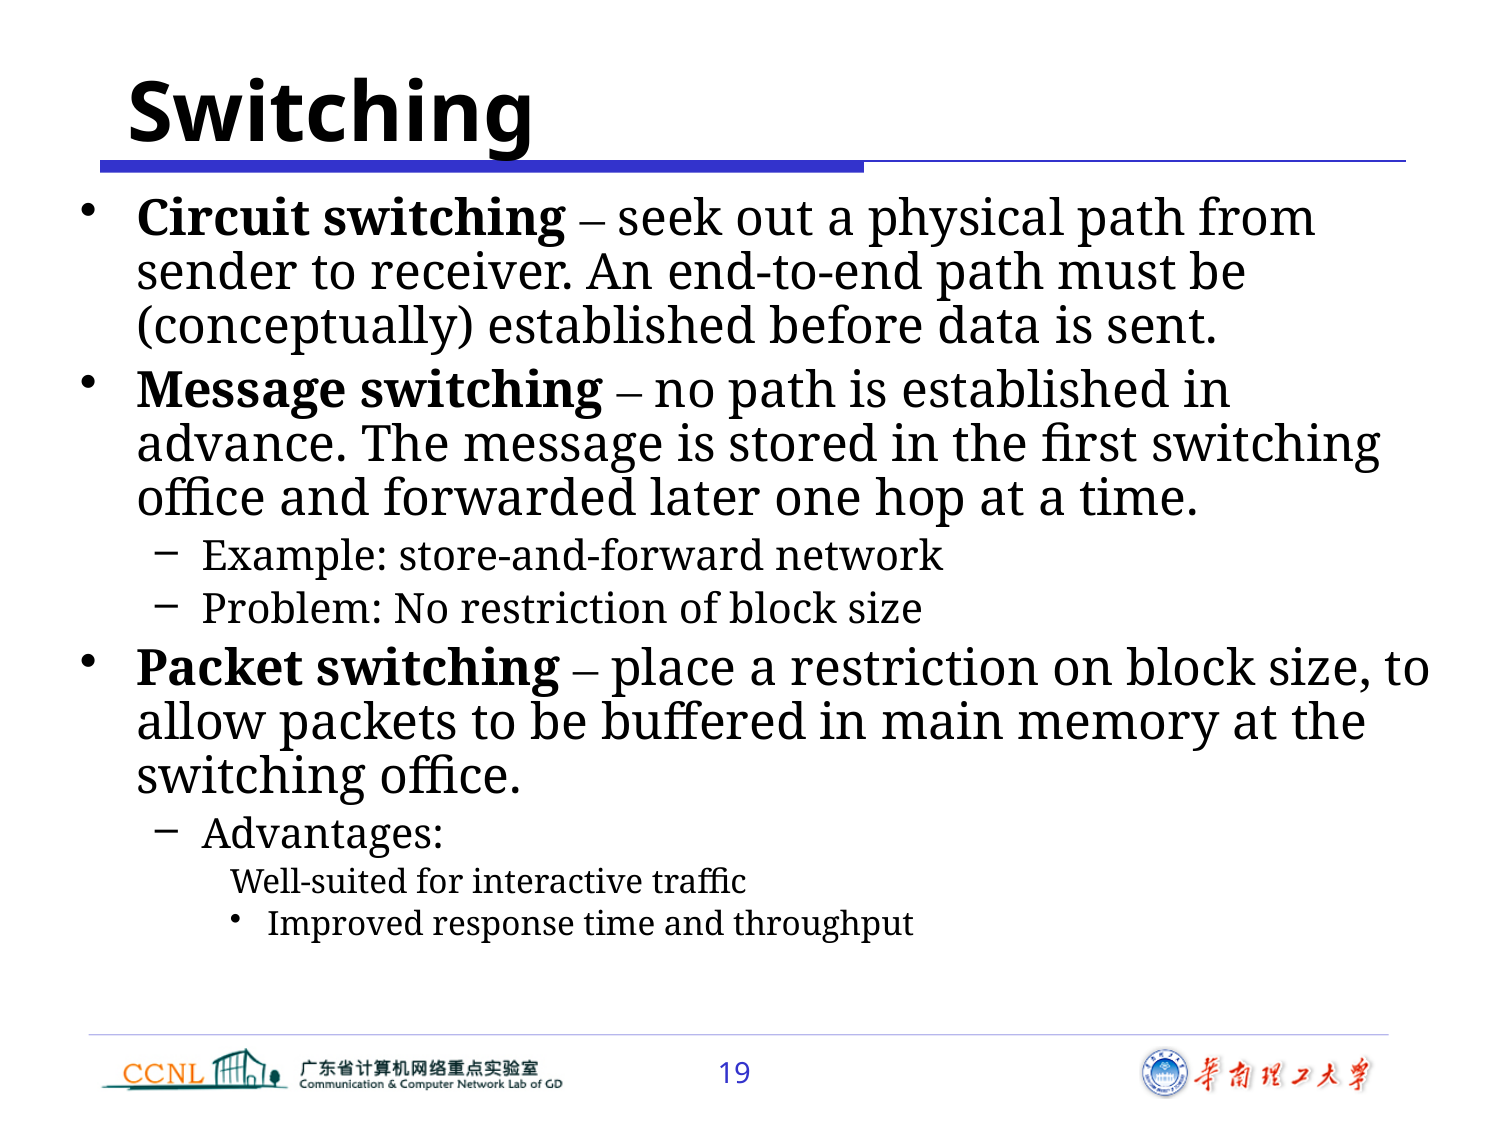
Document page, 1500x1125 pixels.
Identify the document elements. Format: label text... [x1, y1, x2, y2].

picture [88, 1046, 573, 1096]
list Circuit switching – seek out a physical path from sender to receiver. An end-to-end path must be (conceptually) established before data is sent. Message switching – no path is established in advance. The message is stored in the first switching office and forwarded later one hop at a time. Example: store-and-forward network Problem: No restriction of block size Packet switching – place a restriction on block size, to allow packets to be buffered in main memory at the switching office. Advantages: Well-suited for interactive traffic Improved response time and throughput [64, 184, 1455, 967]
picture [1139, 1046, 1382, 1099]
title Switching [111, 54, 1388, 162]
